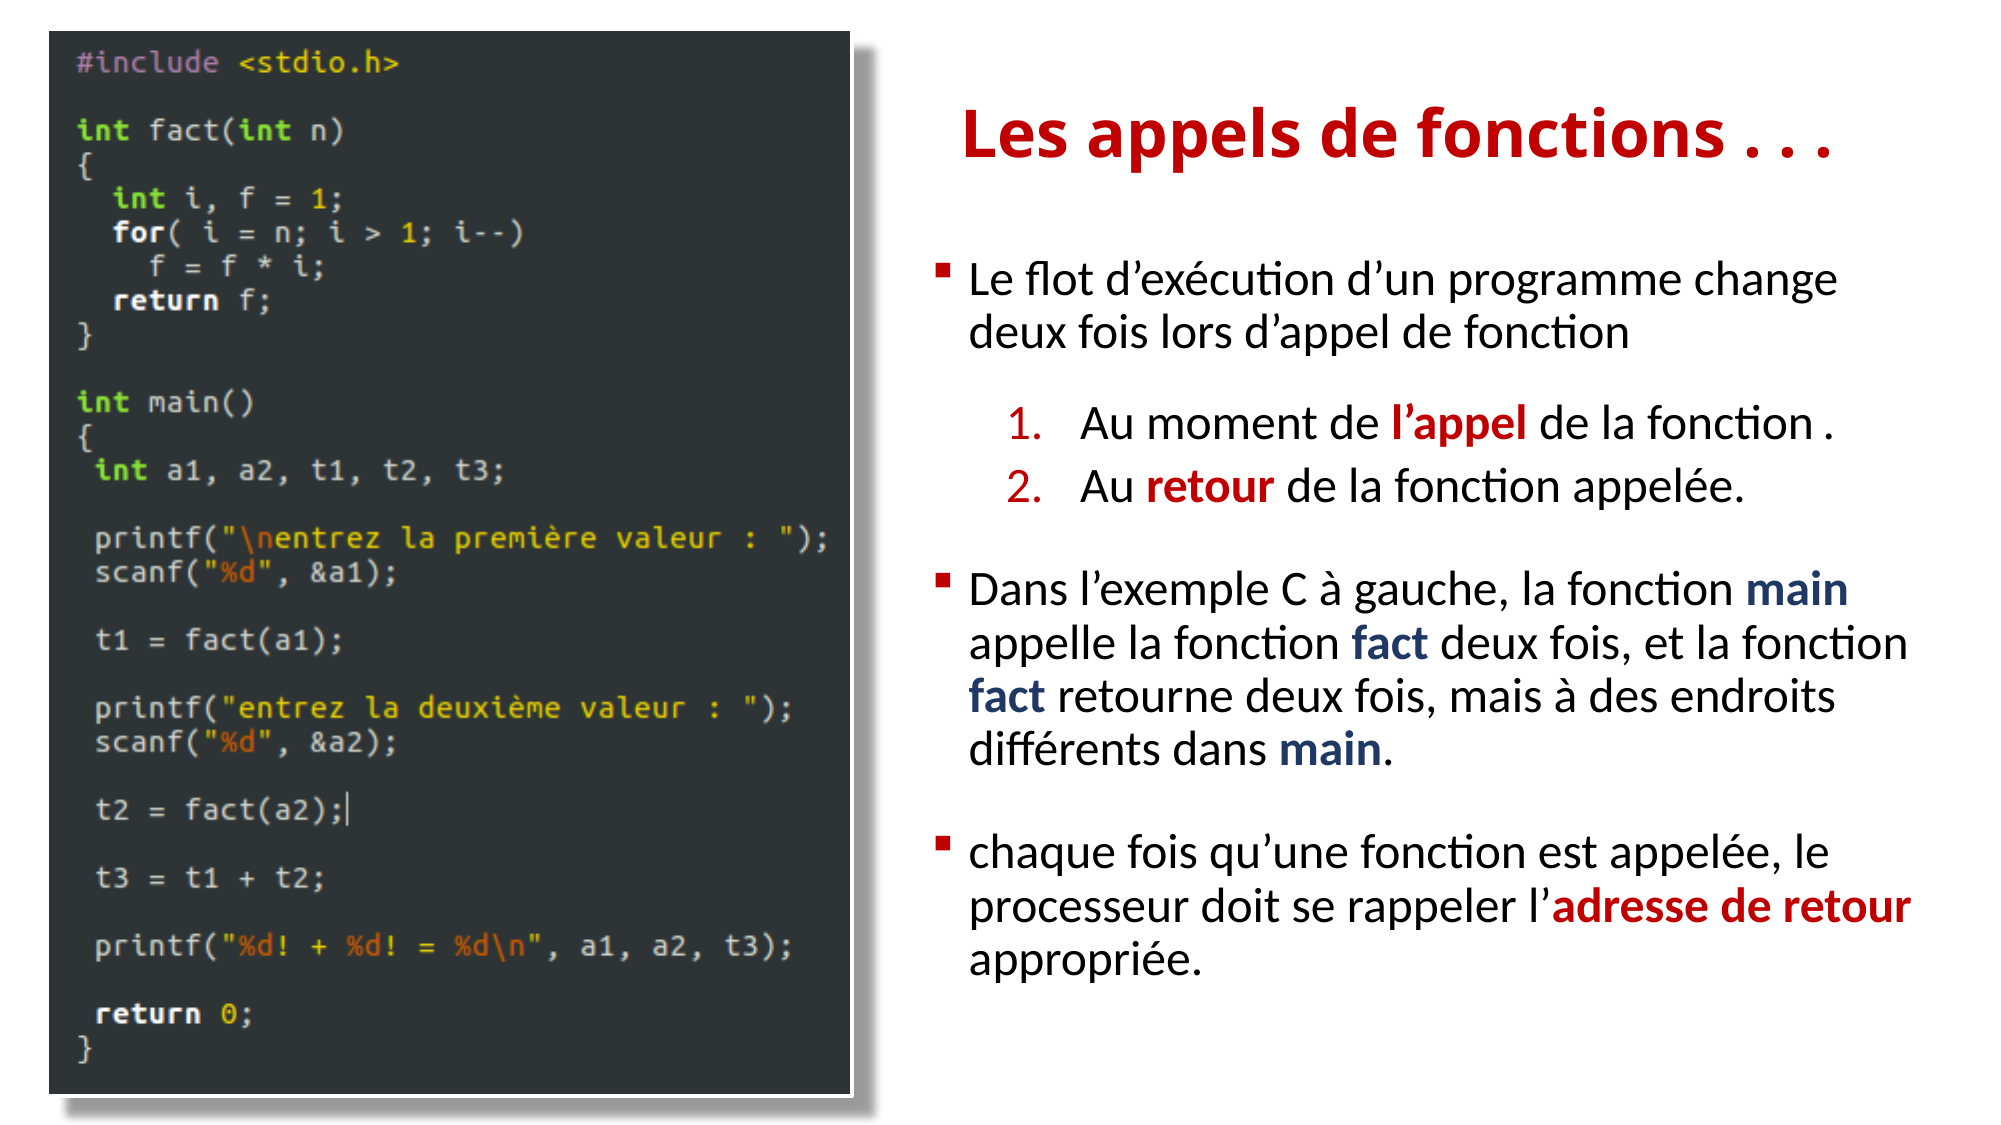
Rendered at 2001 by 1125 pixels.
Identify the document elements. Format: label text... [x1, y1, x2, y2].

list Le flot d’exécution d’un programme change deux fois lors d’appel de fonction Au moment de l’appel de la fonction . Au retour de la fonction appelée. Dans l’exemple C à gauche, la fonction main appelle la fonction fact deux fois, et la fonction fact retourne deux fois, mais à des endroits différents dans main. chaque fois qu’une fonction est appelée, le processeur doit se rappeler l’adresse de retour appropriée. [916, 212, 1936, 994]
title Les appels de fonctions . . . [933, 59, 1863, 212]
picture [49, 31, 850, 1094]
